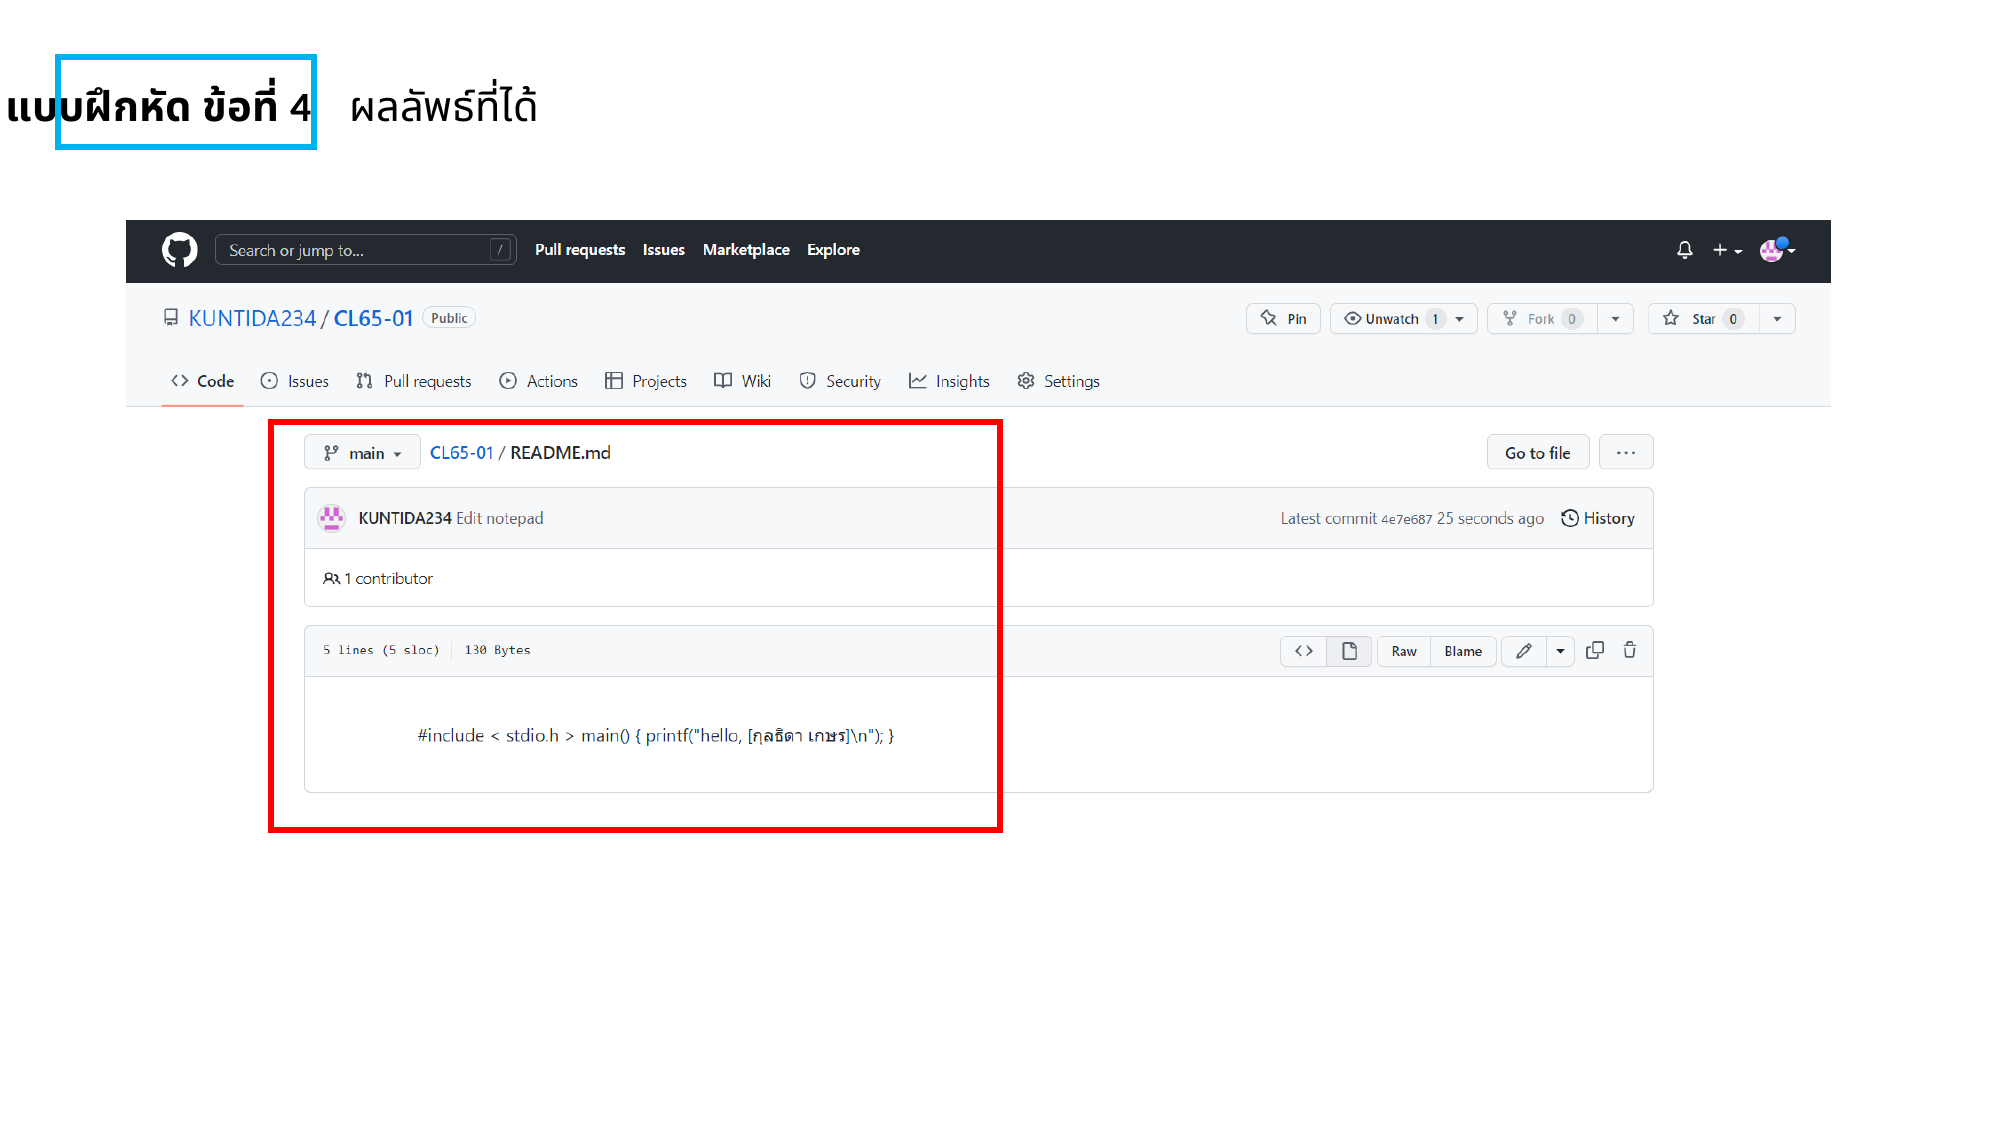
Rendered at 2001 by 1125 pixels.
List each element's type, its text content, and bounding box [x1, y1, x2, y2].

text_box [57, 56, 315, 148]
picture [126, 220, 1831, 822]
text_box แบบฝึกหัด ข้อที่ 4 ผลลัพธ์ที่ได้ [315, 72, 554, 138]
text_box แบบฝึกหัด ข้อที่ 4 ผลลัพธ์ที่ได้ [0, 72, 57, 138]
text_box [270, 822, 1001, 831]
